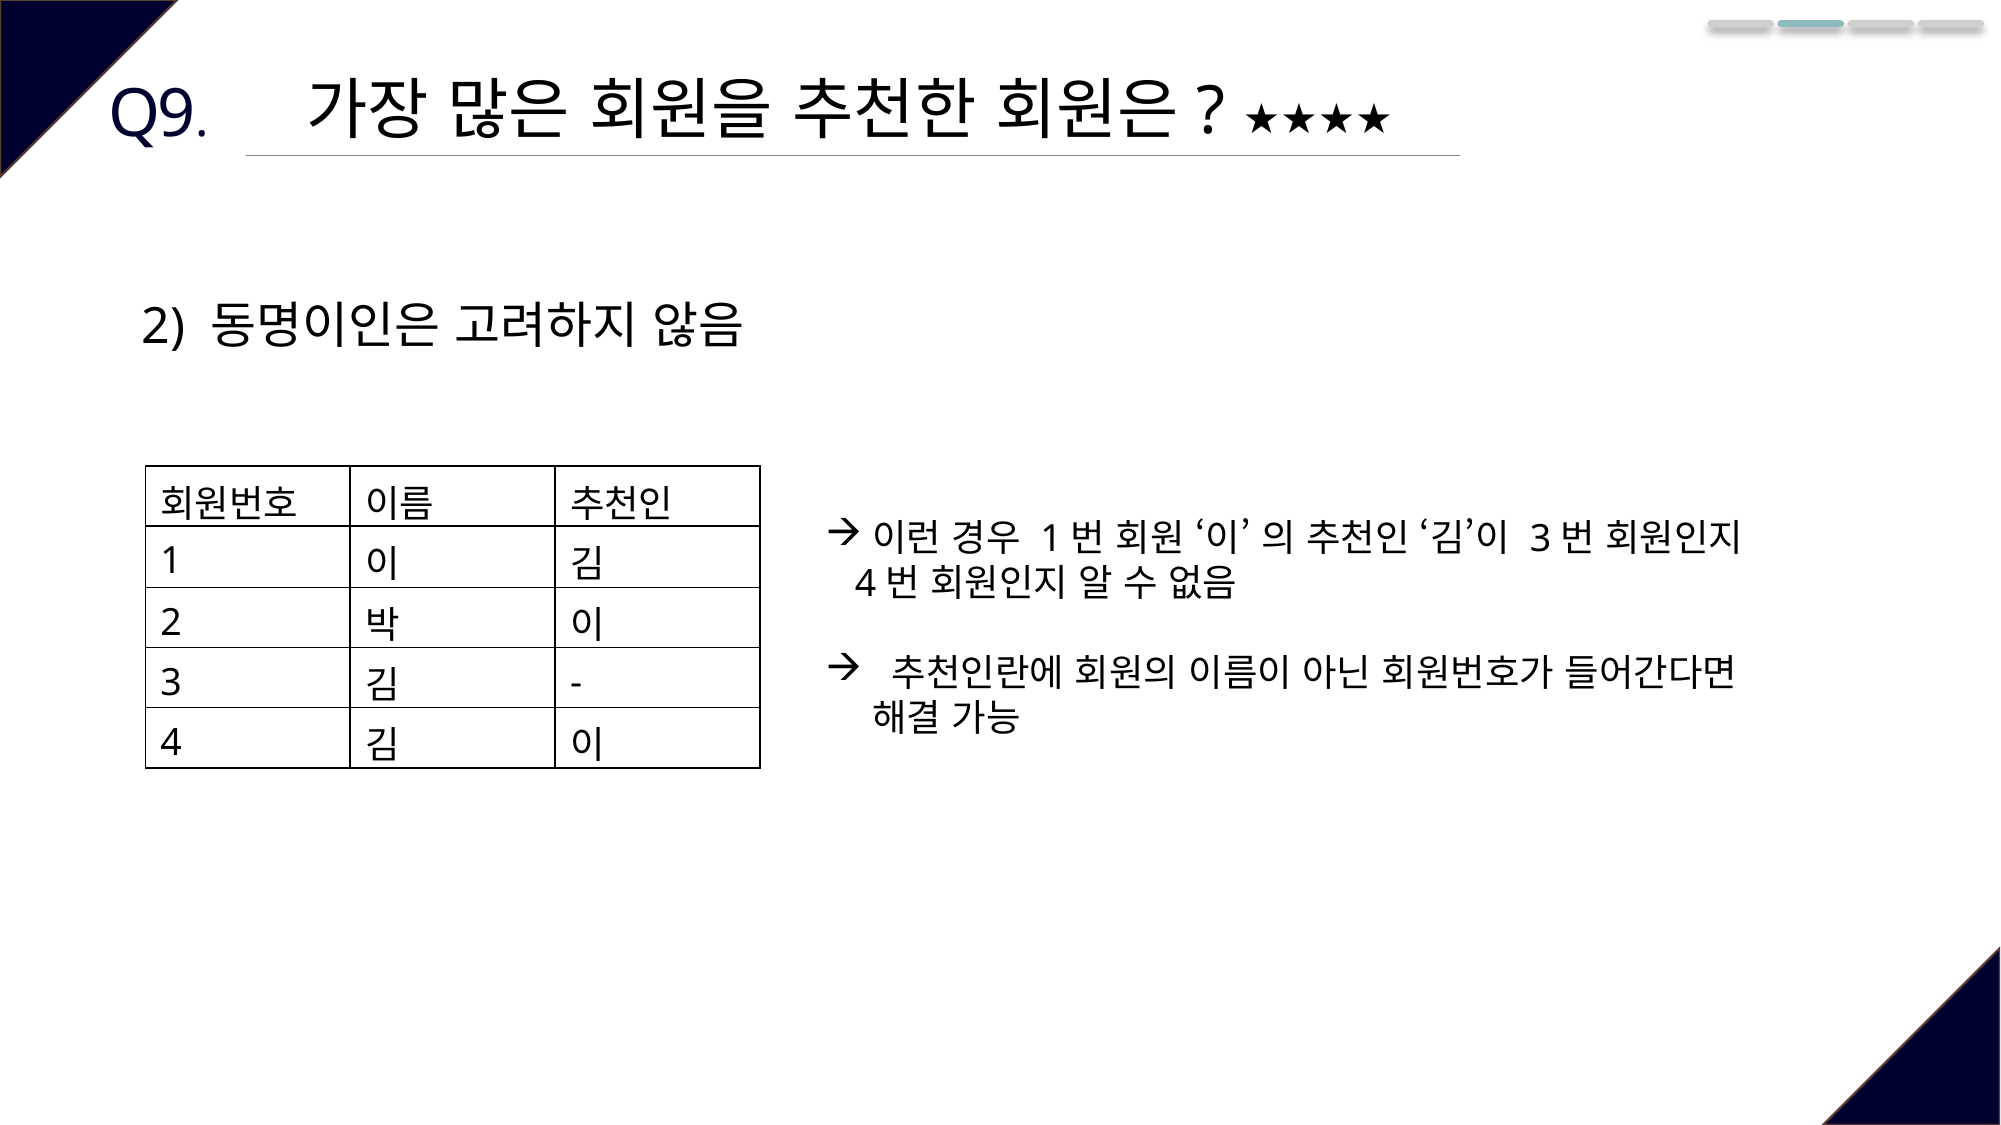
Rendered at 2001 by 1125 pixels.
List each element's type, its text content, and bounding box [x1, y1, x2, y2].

table_cell 이 [556, 588, 759, 647]
table_cell 1 [146, 527, 349, 587]
table_cell 4 [146, 708, 349, 767]
table_cell 이 [351, 527, 554, 587]
table_cell 박 [351, 588, 554, 647]
table_cell 김 [556, 527, 759, 587]
table_cell 3 [146, 648, 349, 707]
table_cell 이 [556, 708, 759, 767]
text_box 2) 동명이인은 고려하지 않음 [127, 256, 1741, 561]
text_box 가장 많은 회원을 추천한 회원은? ★★★★ [155, 59, 1543, 256]
table_cell 2 [146, 588, 349, 647]
table_header 회원번호 [146, 467, 349, 525]
text_box Q9. [93, 62, 225, 158]
table_cell 김 [351, 708, 554, 767]
table_header 추천인 [556, 467, 759, 525]
text_box 이런 경우 1번 회원 ‘이’ 의 추천인 ‘김’이 3번 회원인지 4번 회원인지 알 수 없음 추천인란에 회원의 이름이 아닌 회원번호가 들어간다면 해결 가능 [810, 506, 1811, 747]
table_cell 김 [351, 648, 554, 707]
table_cell - [556, 648, 759, 707]
table_header 이름 [351, 467, 554, 525]
